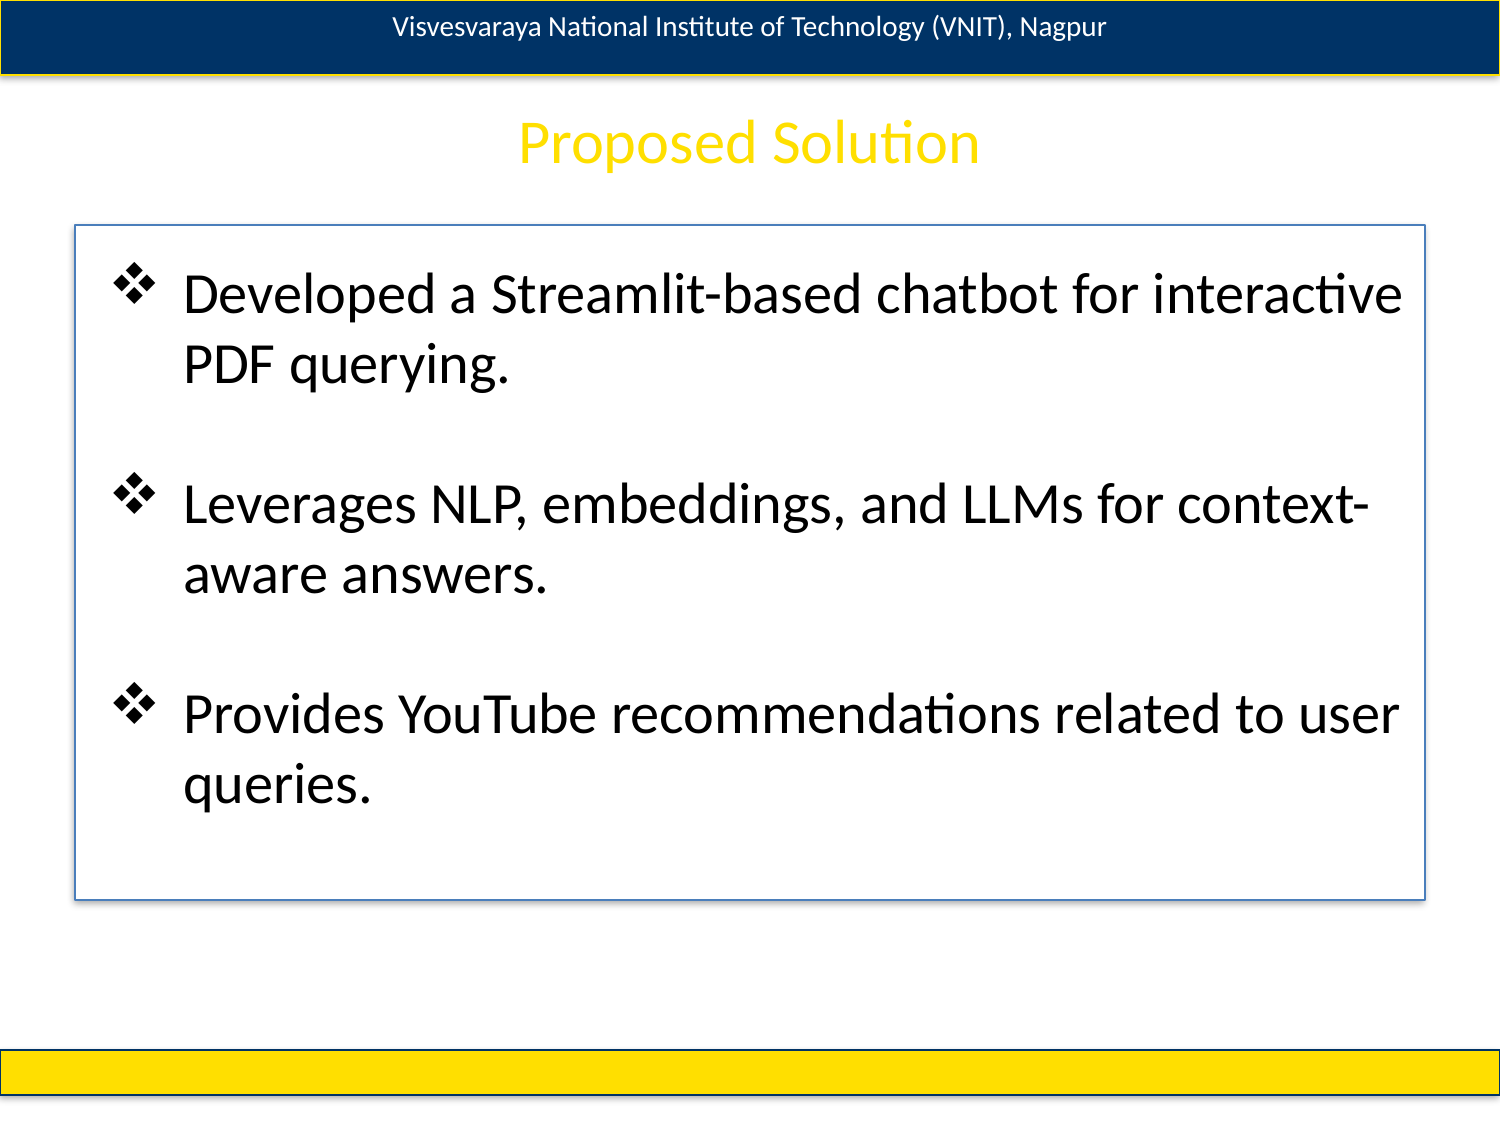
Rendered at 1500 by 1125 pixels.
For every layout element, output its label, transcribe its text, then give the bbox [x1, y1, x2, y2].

text_box Visvesvaraya National Institute of Technology (VNIT), Nagpur [377, 0, 1123, 50]
text_box Developed a Streamlit-based chatbot for interactive PDF querying. Leverages NLP, embeddings, and LLMs for context-aware answers. Provides YouTube recommendations related to user queries. [93, 248, 1425, 868]
title Proposed Solution [75, 84, 1425, 224]
text_box [74, 224, 1426, 901]
text_box [0, 0, 1500, 76]
text_box [0, 1049, 1500, 1096]
